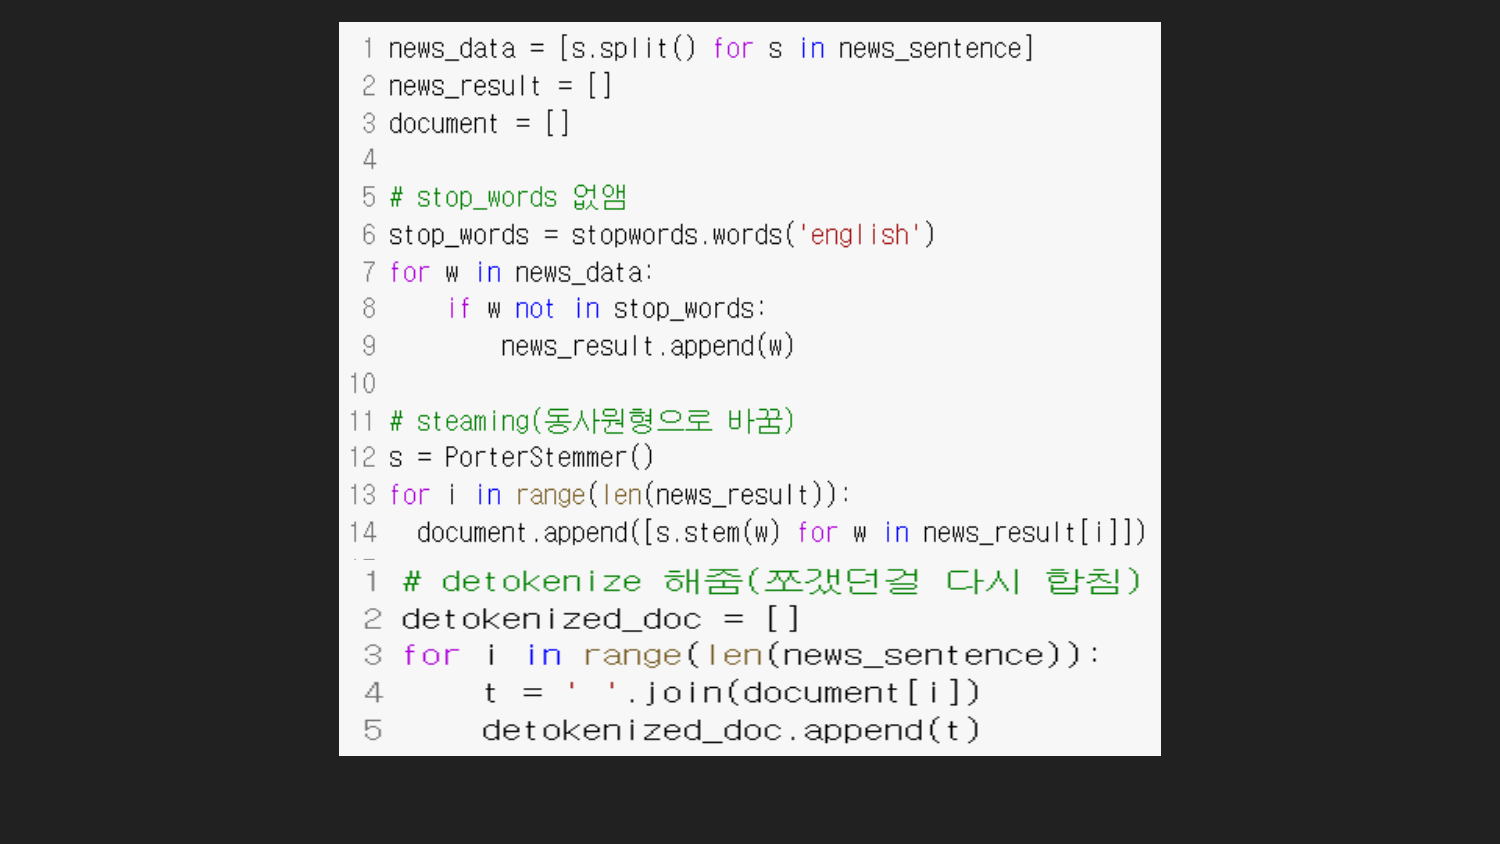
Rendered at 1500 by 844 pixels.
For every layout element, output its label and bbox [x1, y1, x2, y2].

picture [338, 22, 1162, 756]
